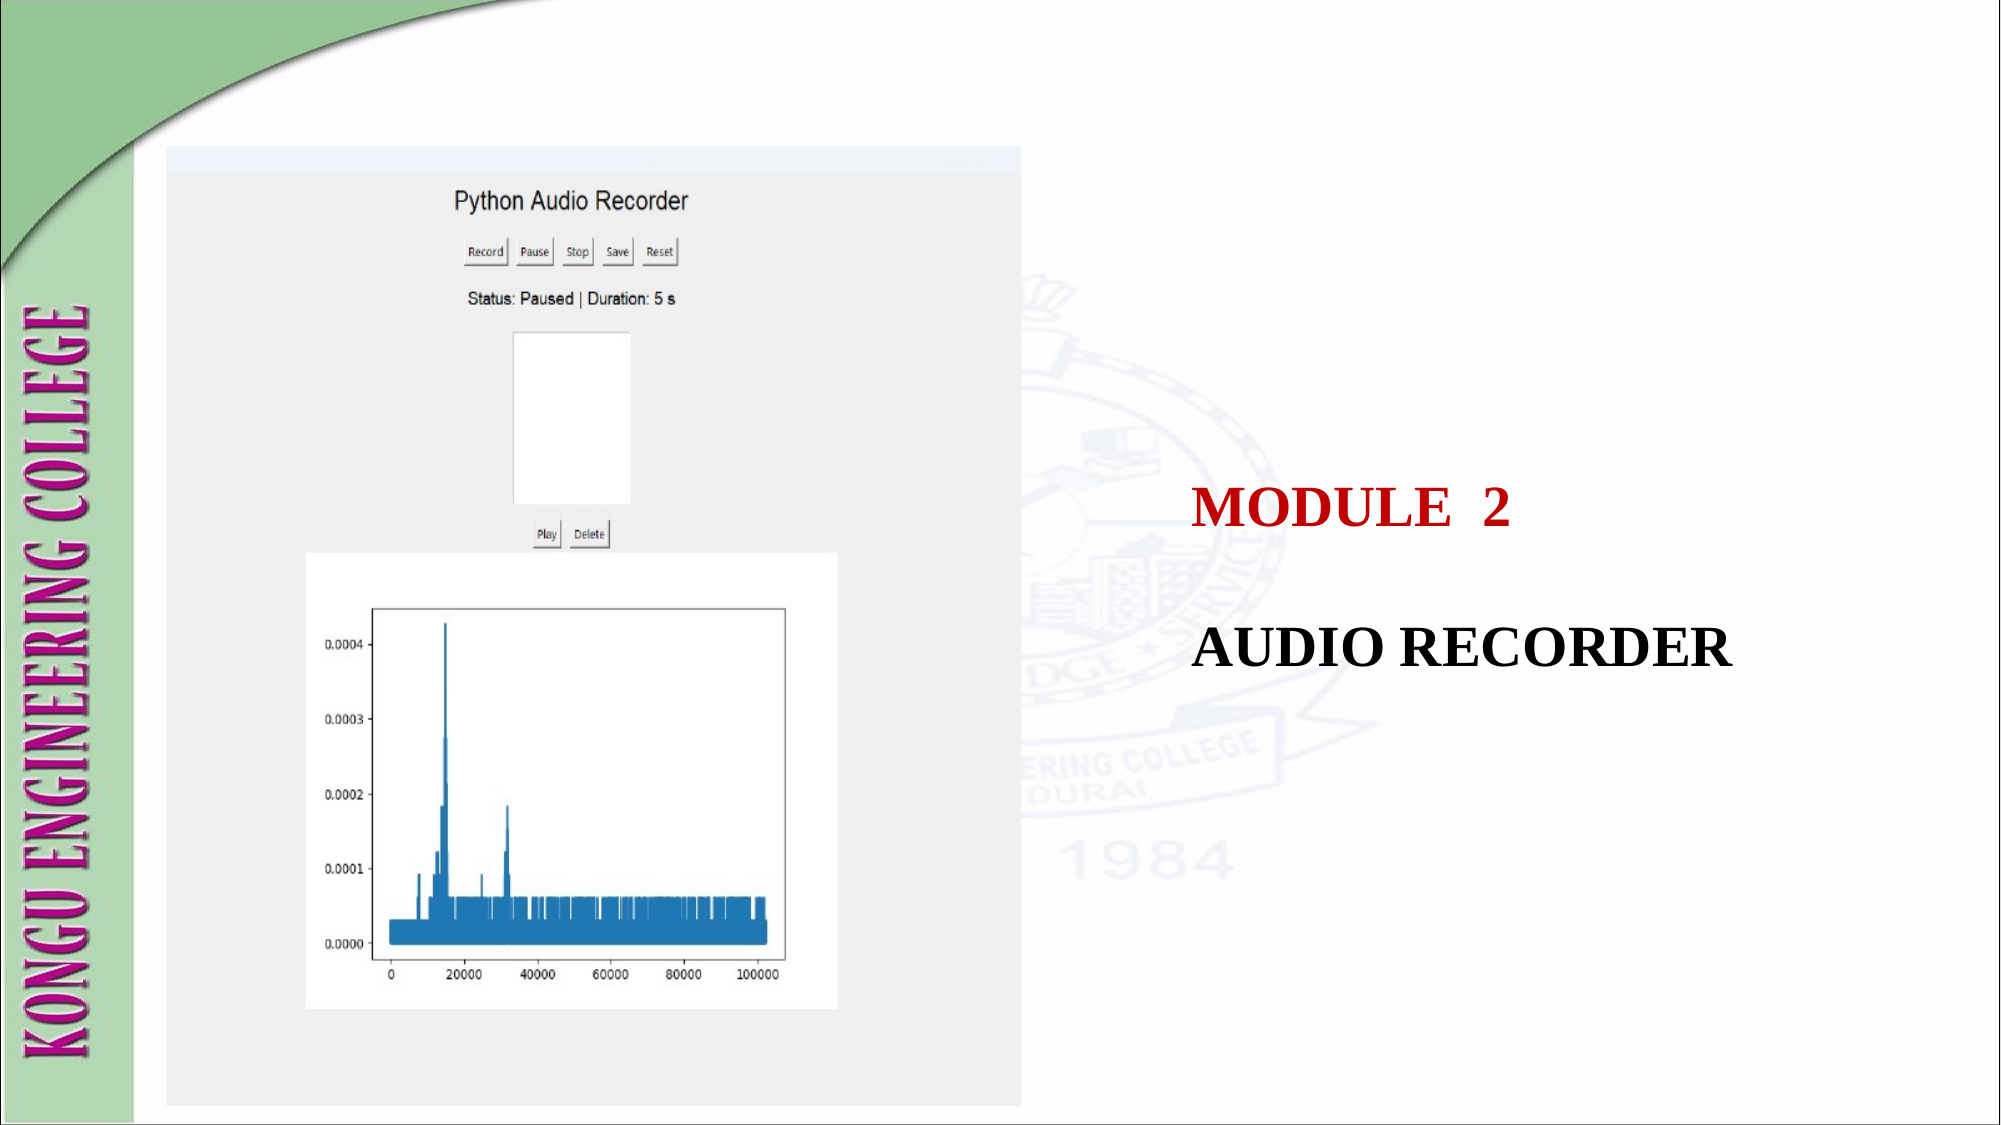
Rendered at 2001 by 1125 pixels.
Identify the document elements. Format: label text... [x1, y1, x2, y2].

picture [0, 0, 2001, 1125]
text_box MODULE 2 AUDIO RECORDER [1176, 460, 1876, 686]
